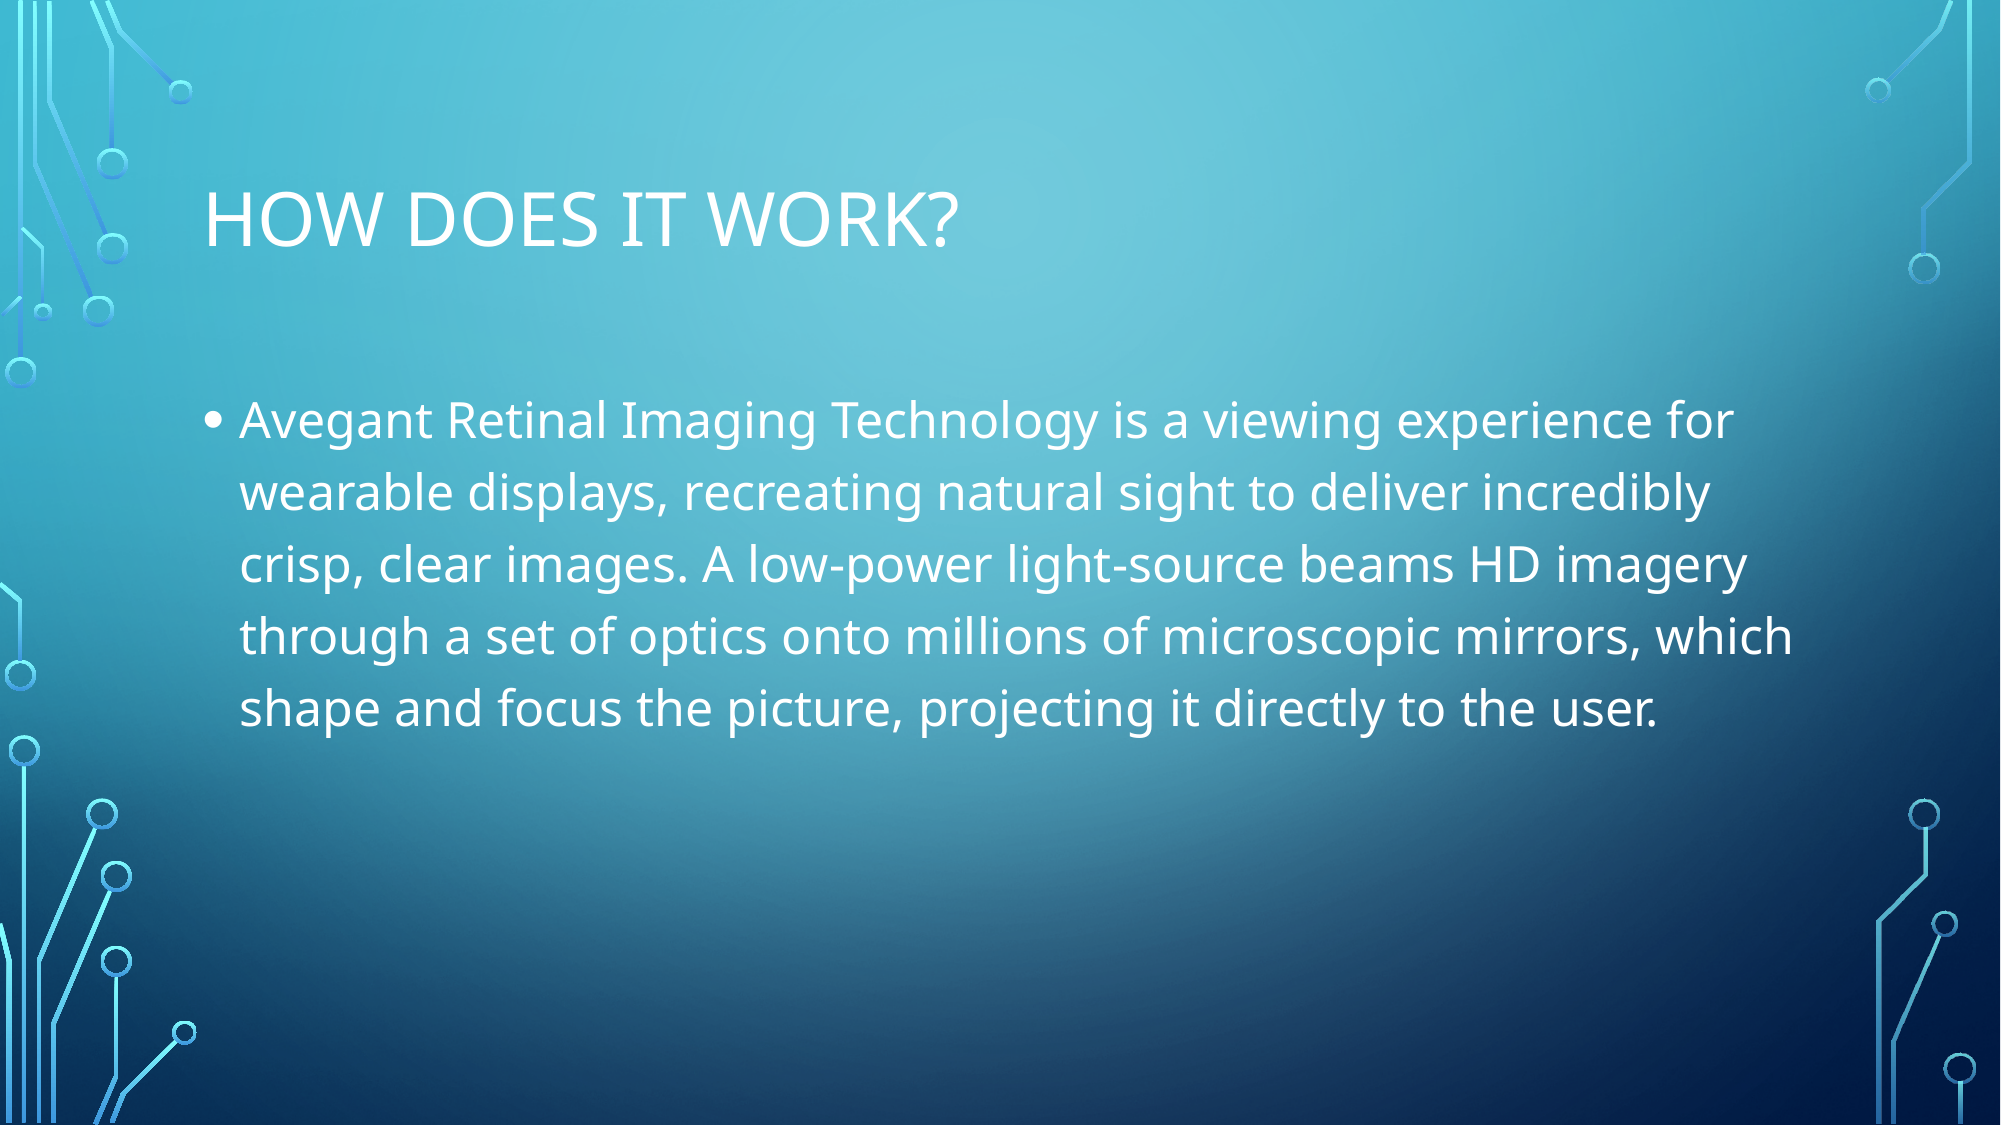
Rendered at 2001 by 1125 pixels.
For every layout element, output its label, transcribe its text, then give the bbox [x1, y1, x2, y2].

title How does it work? [187, 101, 1813, 344]
list Avegant Retinal Imaging Technology is a viewing experience for wearable displays, recreating natural sight to deliver incredibly crisp, clear images. A low-power light-source beams HD imagery through a set of optics onto millions of microscopic mirrors, which shape and focus the picture, projecting it directly to the user. [187, 369, 1813, 950]
